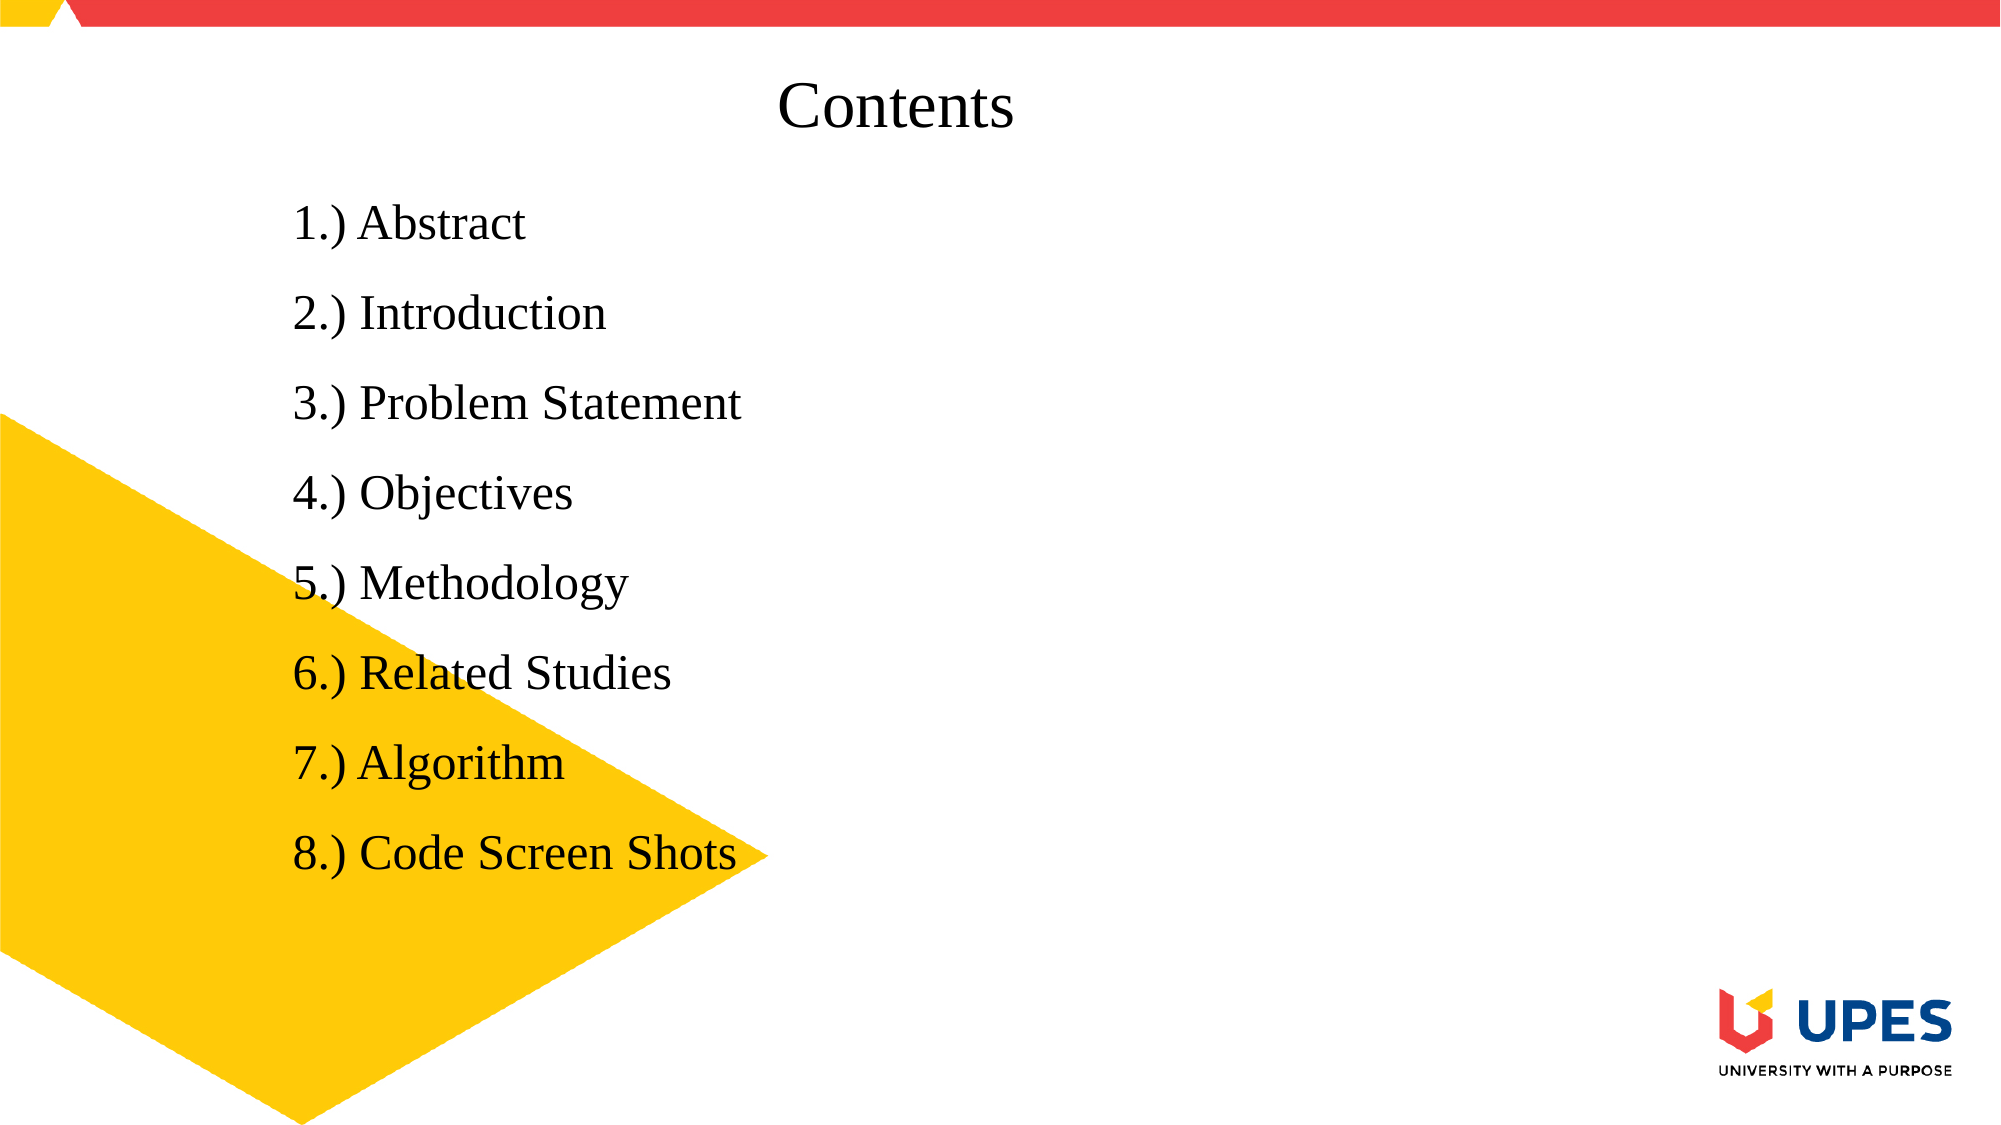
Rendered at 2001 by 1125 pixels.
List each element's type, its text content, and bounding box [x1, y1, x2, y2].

title Contents [0, 53, 1898, 148]
picture [0, 0, 2001, 1125]
text_box 1.) Abstract 2.) Introduction 3.) Problem Statement 4.) Objectives 5.) Methodology 6.) Related Studies 7.) Algorithm 8.) Code Screen Shots [285, 152, 1182, 978]
